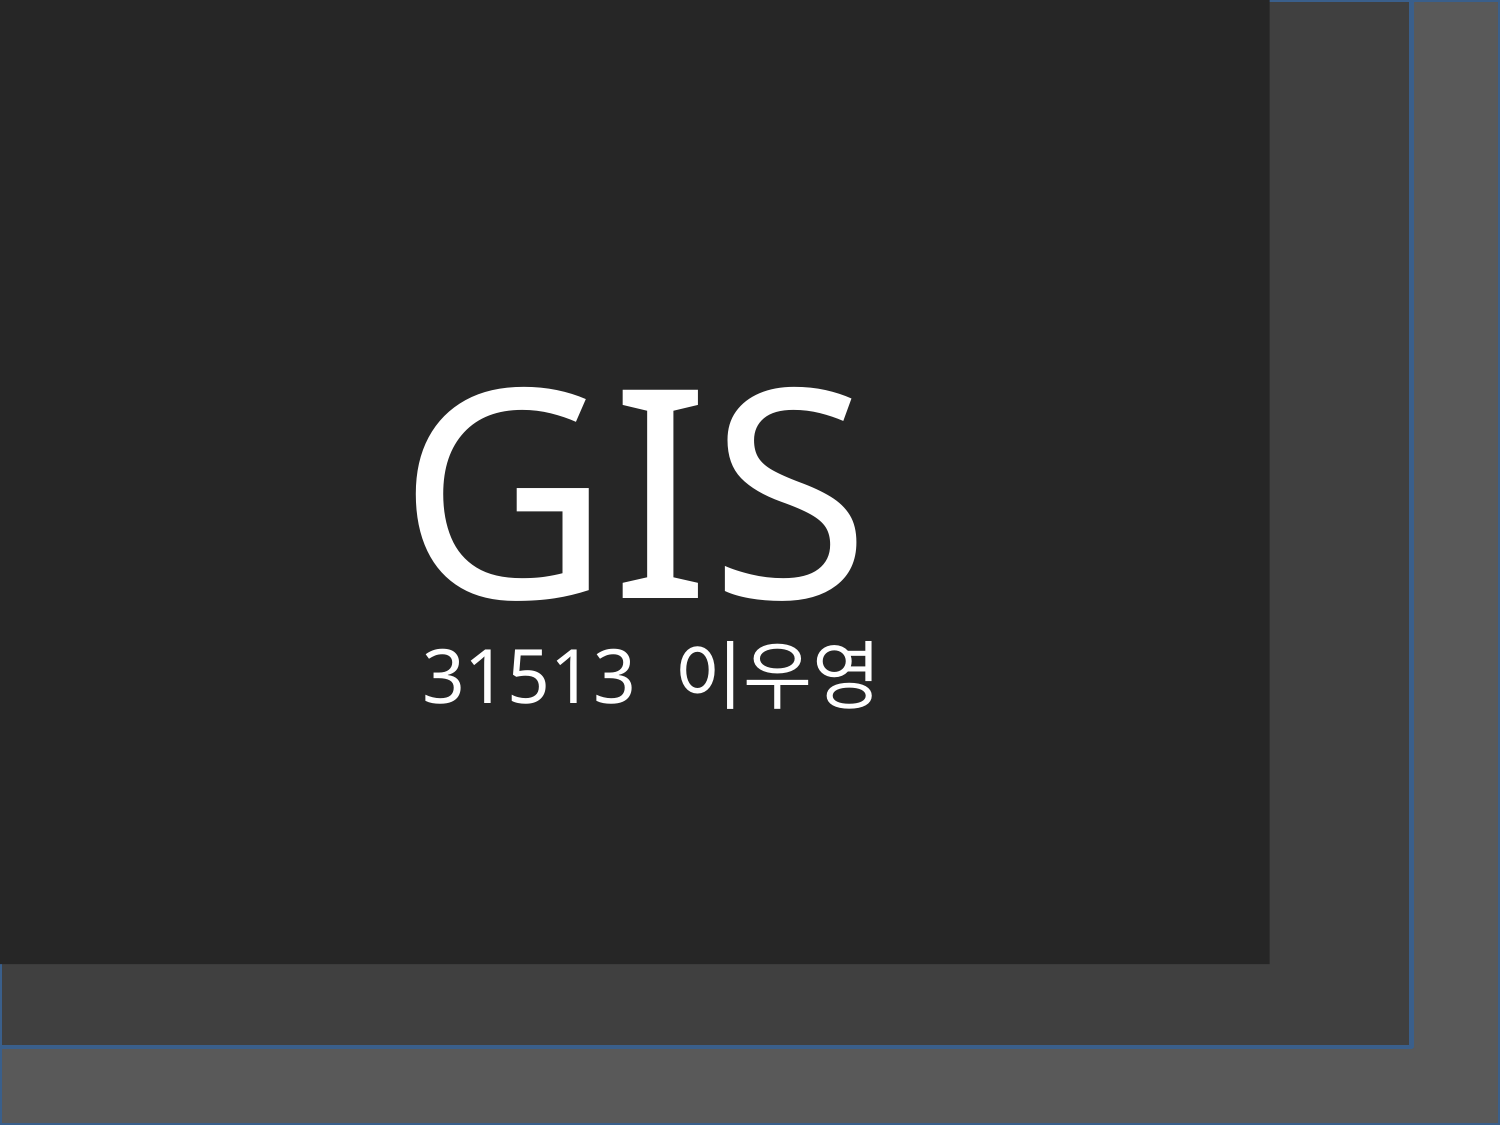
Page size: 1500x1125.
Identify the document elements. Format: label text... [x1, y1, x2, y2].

text_box [0, 0, 1500, 1125]
text_box 31513 이우영 [407, 621, 1010, 727]
text_box GIS [0, 0, 1272, 966]
text_box [0, 0, 1414, 1049]
